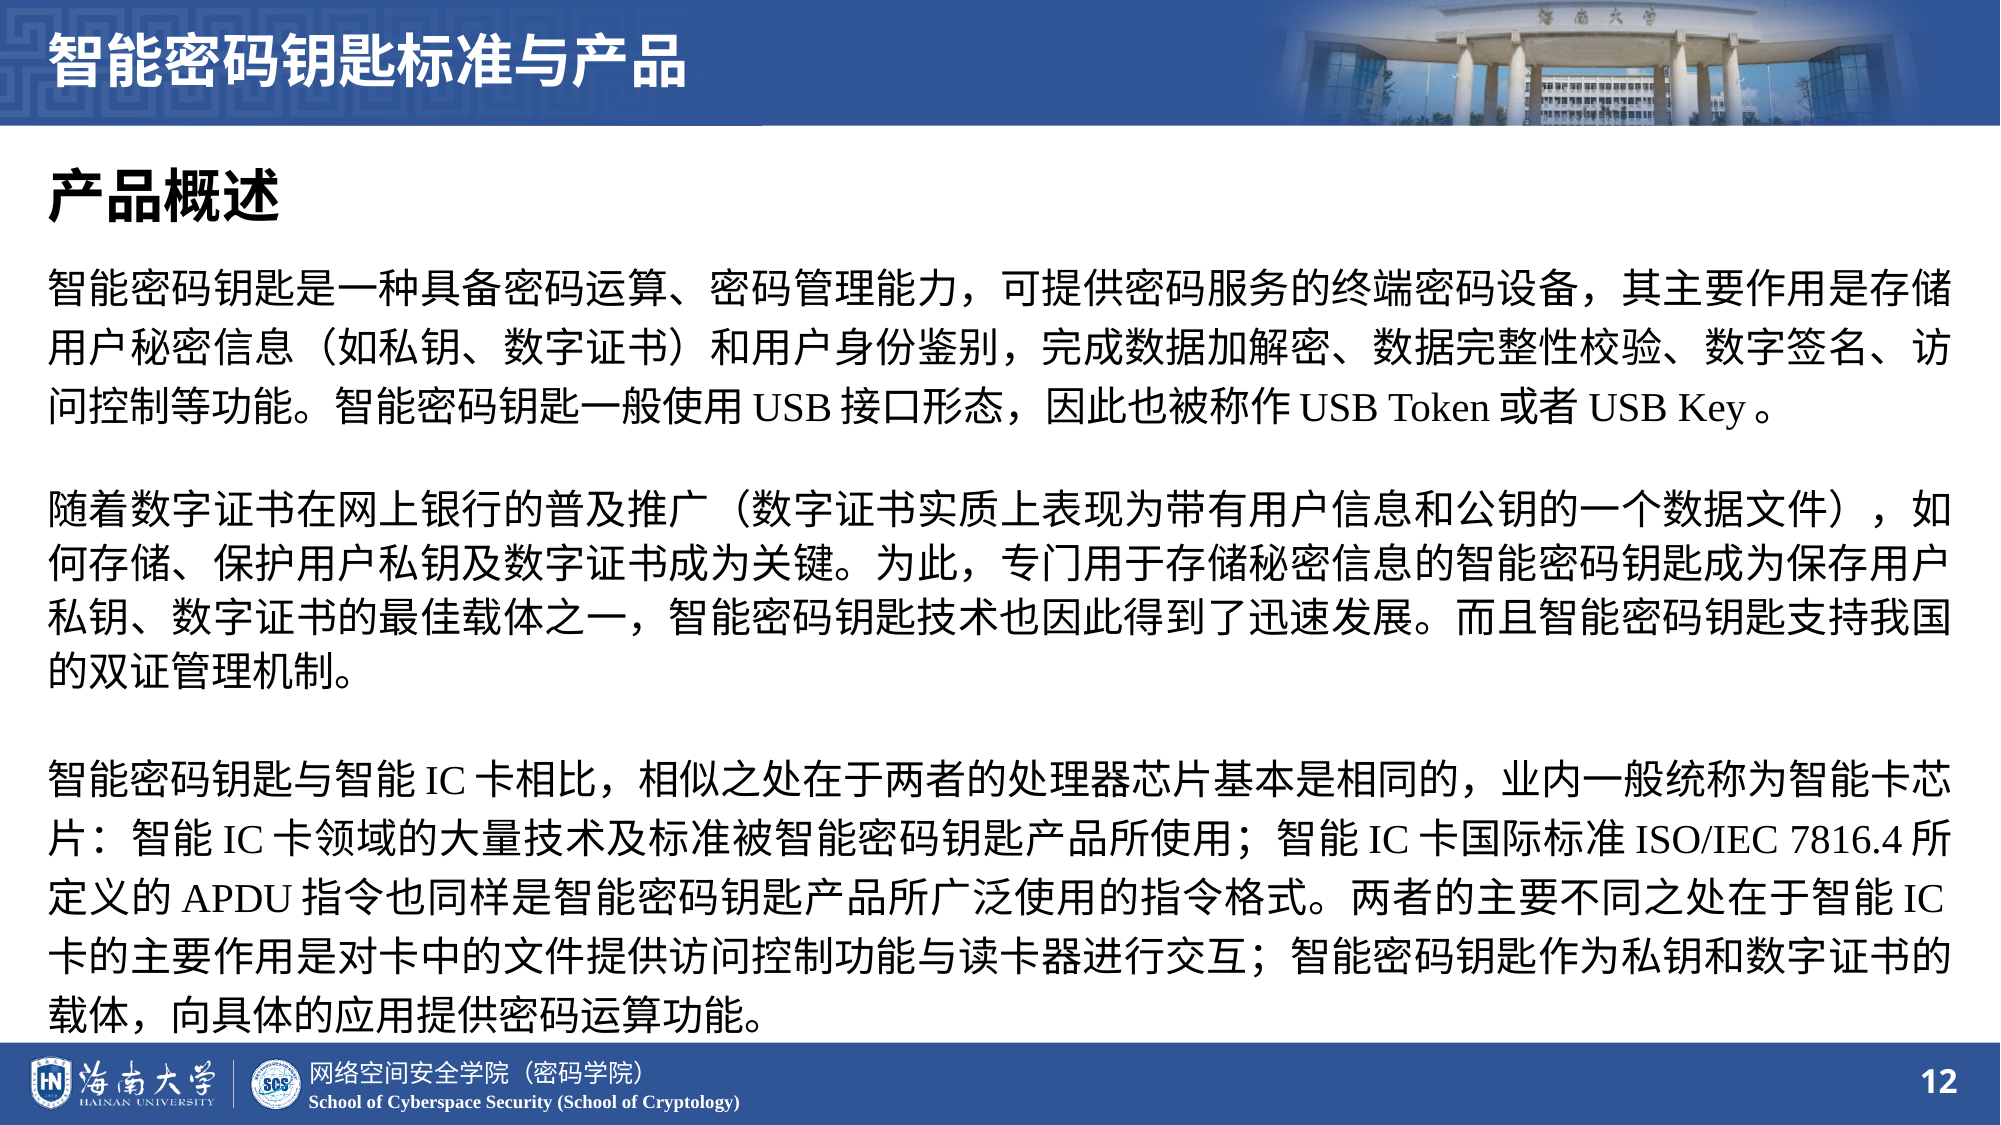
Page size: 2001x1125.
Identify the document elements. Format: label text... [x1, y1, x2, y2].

picture [1190, 0, 2000, 126]
picture [245, 1054, 306, 1114]
list 产品概述 [32, 151, 1968, 244]
list 智能密码钥匙标准与产品 [32, 17, 1297, 109]
list 智能密码钥匙是一种具备密码运算、密码管理能力，可提供密码服务的终端密码设备，其主要作用是存储用户秘密信息（如私钥、数字证书）和用户身份鉴别，完成数据加解密、数据完整性校验、数字签名、访问控制等功能。智能密码钥匙一般使用USB接口形态，因此也被称作USB Token或者USB Key。 随着数字证书在网上银行的普及推广（数字证书实质上表现为带有用户信息和公钥的一个数据文件），如何存储、保护用户私钥及数字证书成为关键。为此，专门用于存储秘密信息的智能密码钥匙成为保存用户私钥、数字证书的最佳载体之一，智能密码钥匙技术也因此得到了迅速发展。而且智能密码钥匙支持我国的双证管理机制。 智能密码钥匙与智能IC卡相比，相似之处在于两者的处理器芯片基本是相同的，业内一般统称为智能卡芯片：智能IC卡领域的大量技术及标准被智能密码钥匙产品所使用；智能IC卡国际标准ISO/IEC 7816.4所定义的APDU指令也同样是智能密码钥匙产品所广泛使用的指令格式。两者的主要不同之处在于智能IC卡的主要作用是对卡中的文件提供访问控制功能与读卡器进行交互；智能密码钥匙作为私钥和数字证书的载体，向具体的应用提供密码运算功能。 [32, 244, 1968, 1054]
slide_number 12 [1522, 1053, 1973, 1114]
picture [27, 1054, 219, 1113]
